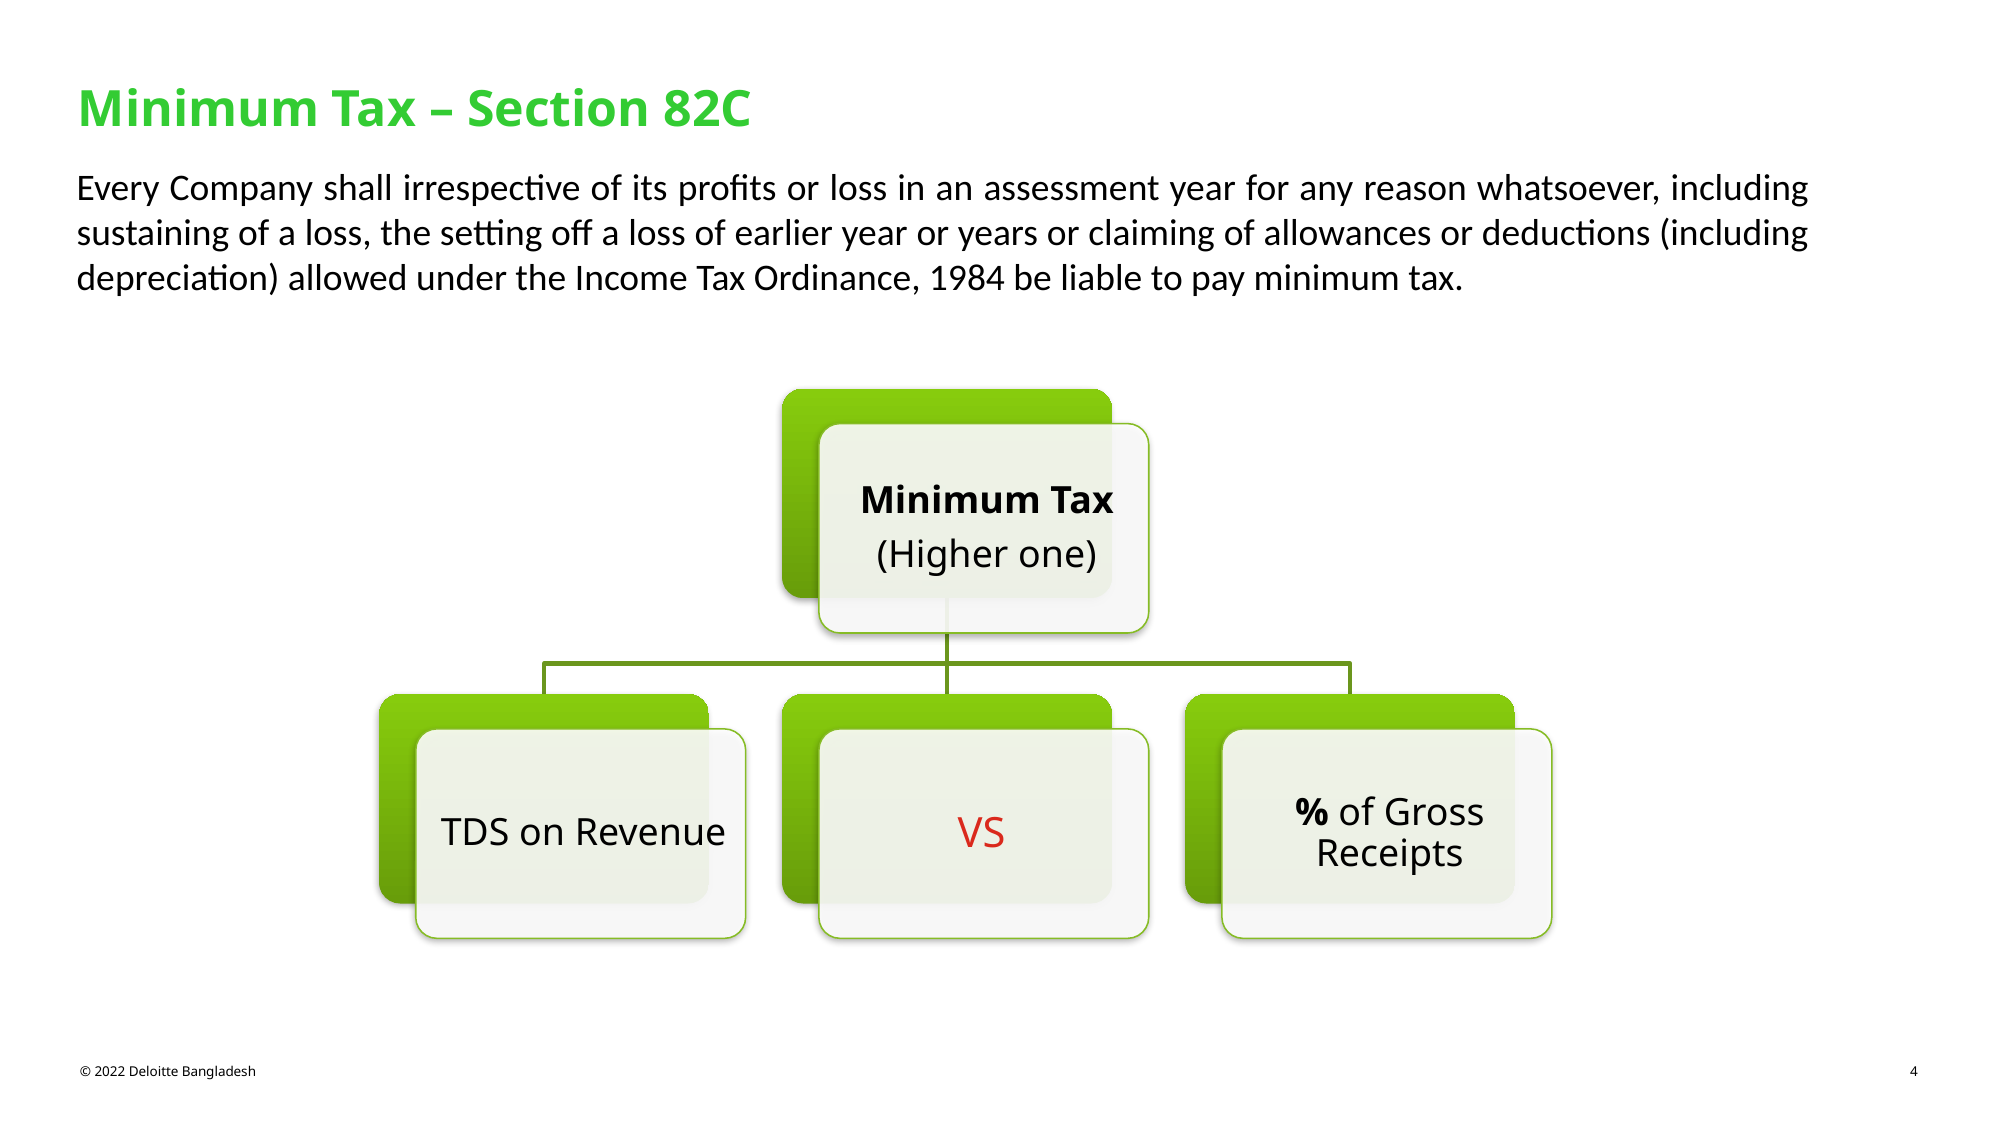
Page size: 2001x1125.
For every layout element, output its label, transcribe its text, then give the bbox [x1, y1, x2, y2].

subtitle Minimum Tax – Section 82C [77, 76, 1224, 155]
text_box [378, 385, 1552, 942]
text_box Every Company shall irrespective of its profits or loss in an assessment year for any reason whatsoever, including sustaining of a loss, the setting off a loss of earlier year or years or claiming of allowances or deductions (including depreciation) allowed under the Income Tax Ordinance, 1984 be liable to pay minimum tax. [61, 155, 1826, 306]
